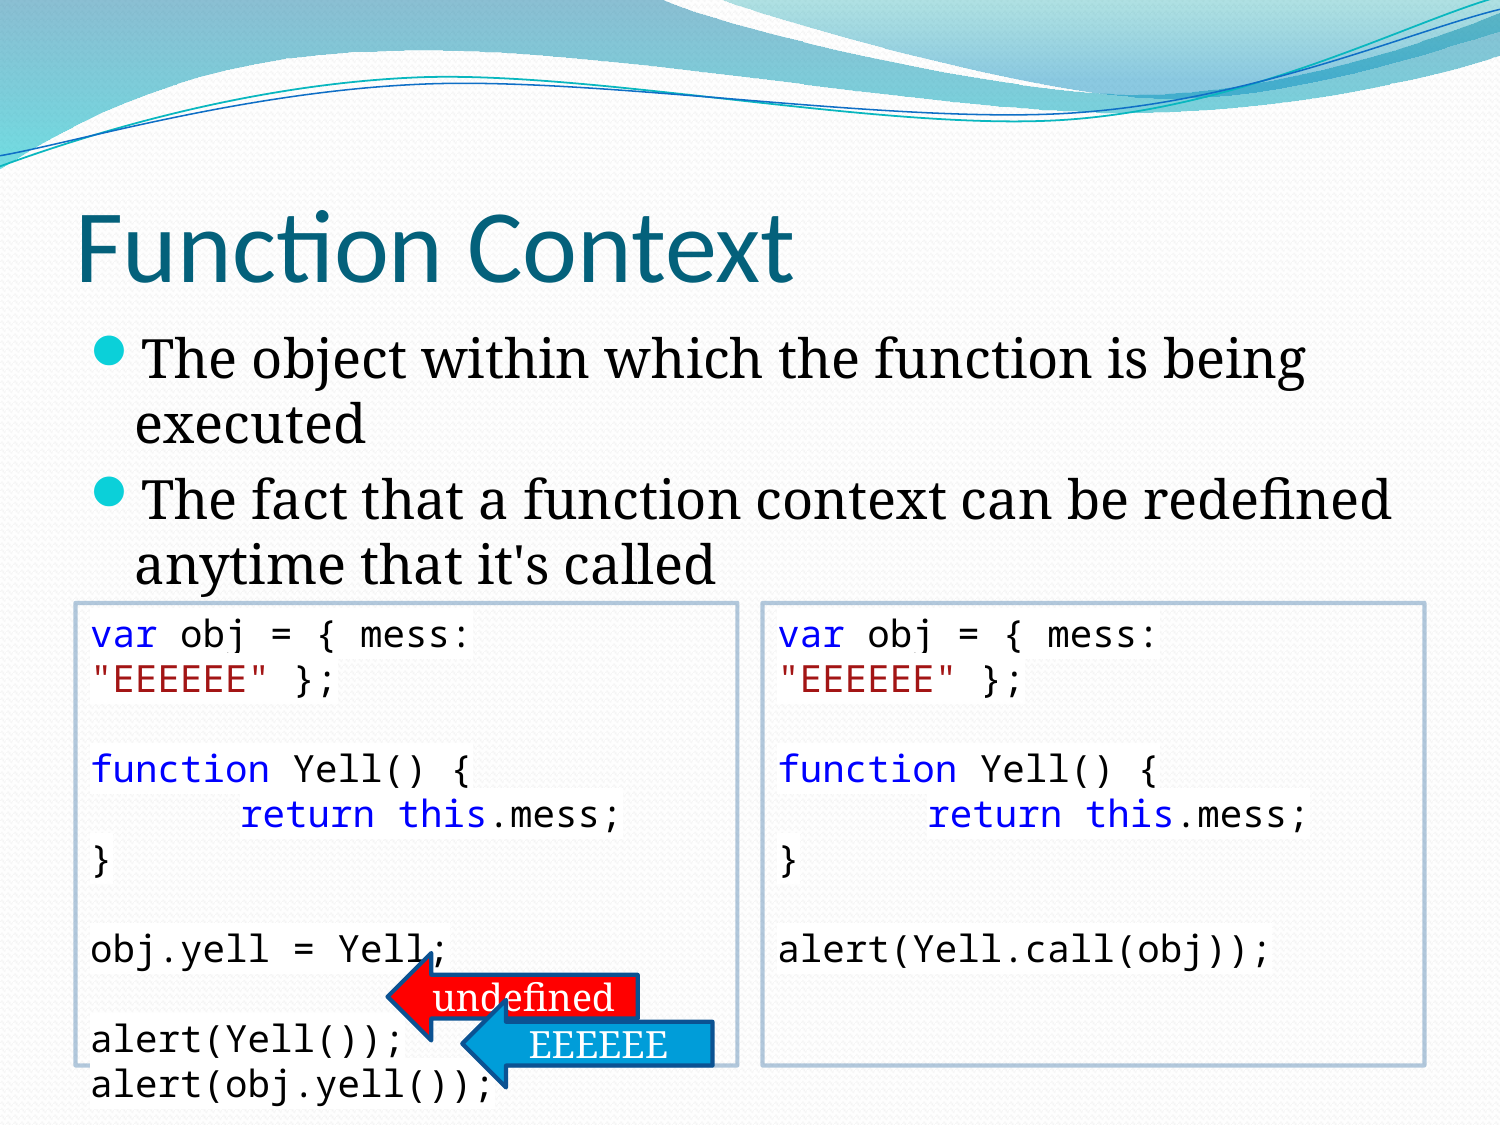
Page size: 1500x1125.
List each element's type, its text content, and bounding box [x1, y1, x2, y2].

text_box var obj = { mess: "EEEEEE" }; function Yell() { return this.mess; } alert(Yell.call(obj)); [760, 601, 1427, 1068]
text_box var obj = { mess: "EEEEEE" }; function Yell() { return this.mess; } obj.yell = Yell; alert(Yell()); alert(obj.yell()); [73, 601, 739, 1068]
text_box undefined [385, 951, 640, 1043]
title Function Context [75, 115, 1425, 303]
list The object within which the function is being executed The fact that a function context can be redefined anytime that it's called [75, 317, 1425, 1100]
text_box EEEEEE [460, 997, 715, 1090]
